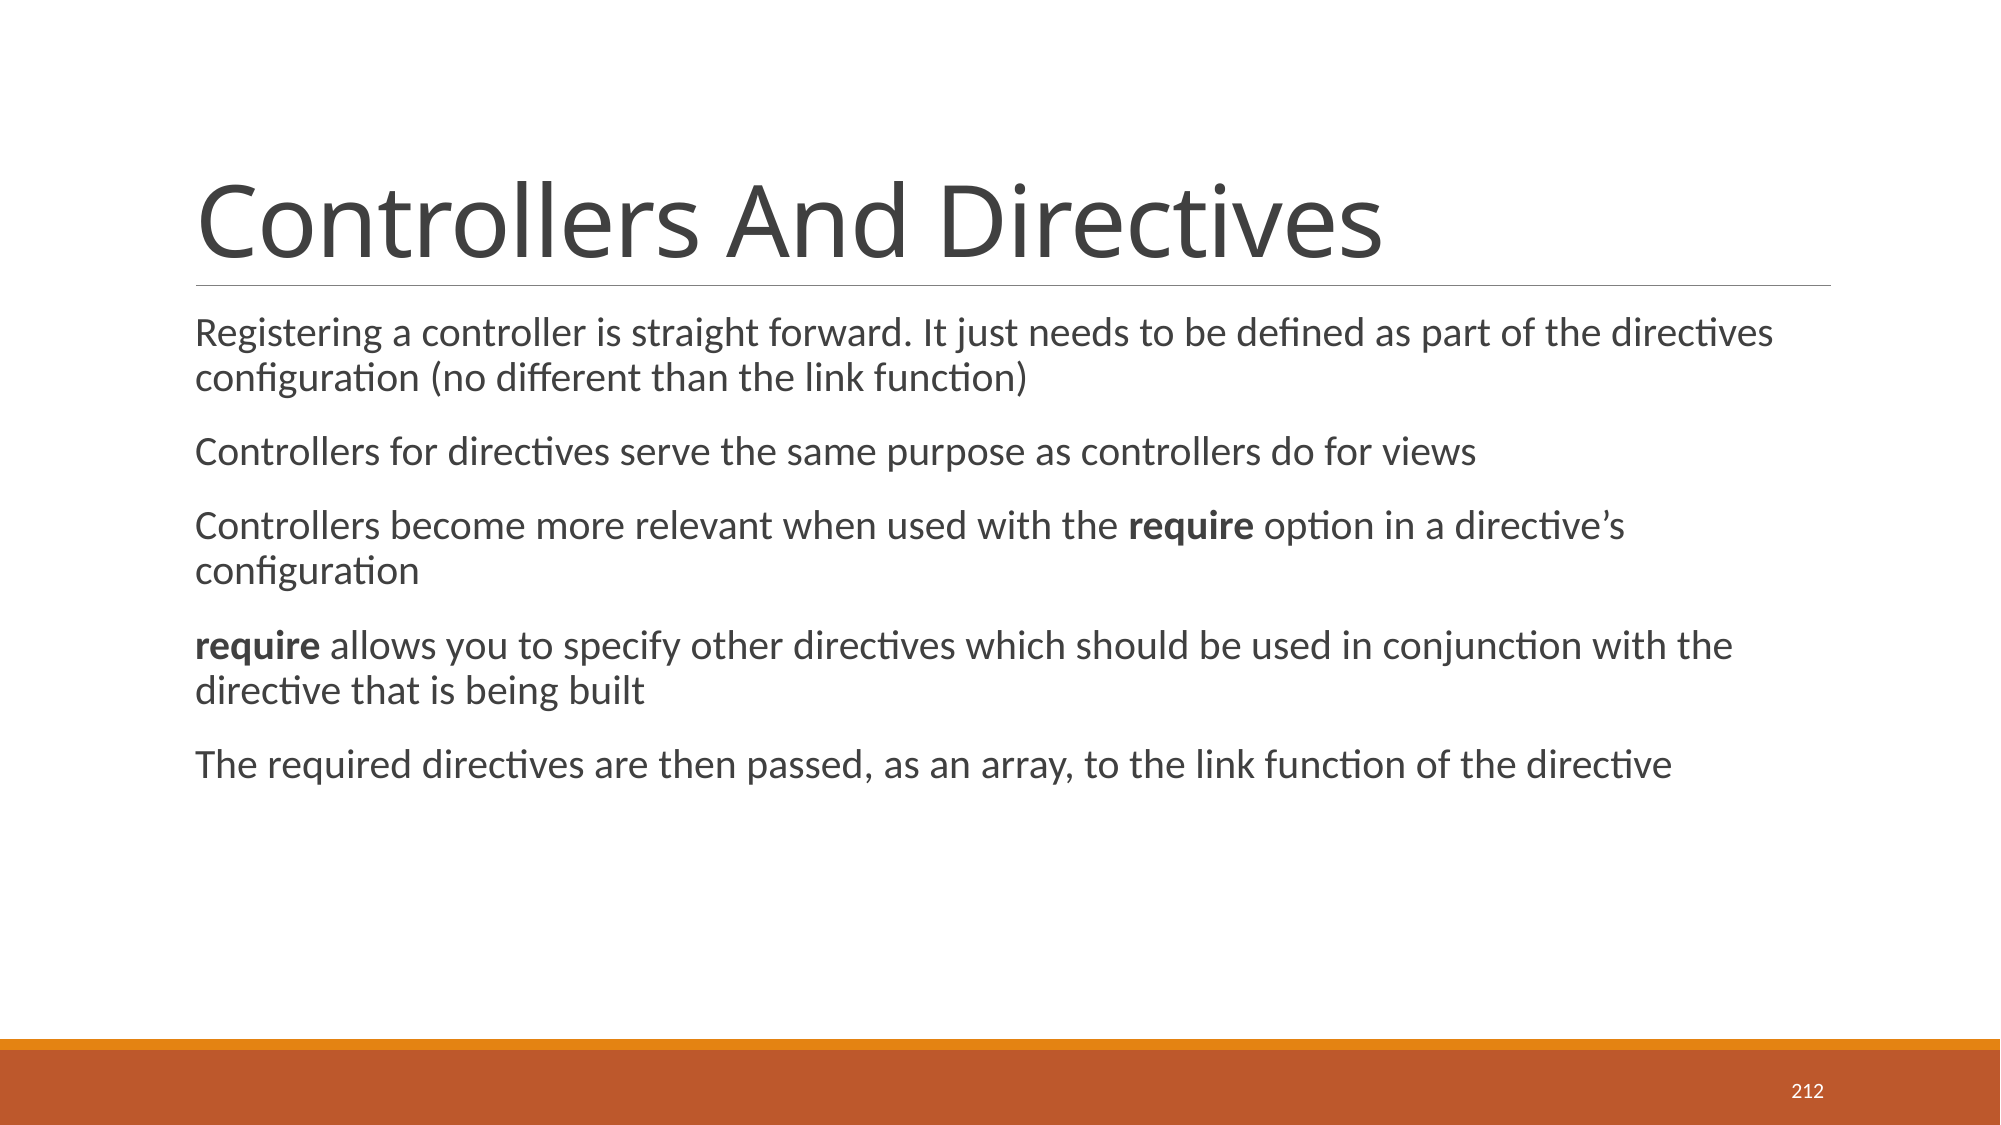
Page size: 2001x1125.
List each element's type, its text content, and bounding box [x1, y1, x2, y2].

slide_number 212 [1624, 1059, 1840, 1120]
list Registering a controller is straight forward. It just needs to be defined as part of the directives configuration (no different than the link function) Controllers for directives serve the same purpose as controllers do for views Controllers become more relevant when used with the require option in a directive’s configuration require allows you to specify other directives which should be used in conjunction with the directive that is being built The required directives are then passed, as an array, to the link function of the directive [180, 302, 1830, 963]
title Controllers And Directives [180, 47, 1830, 285]
